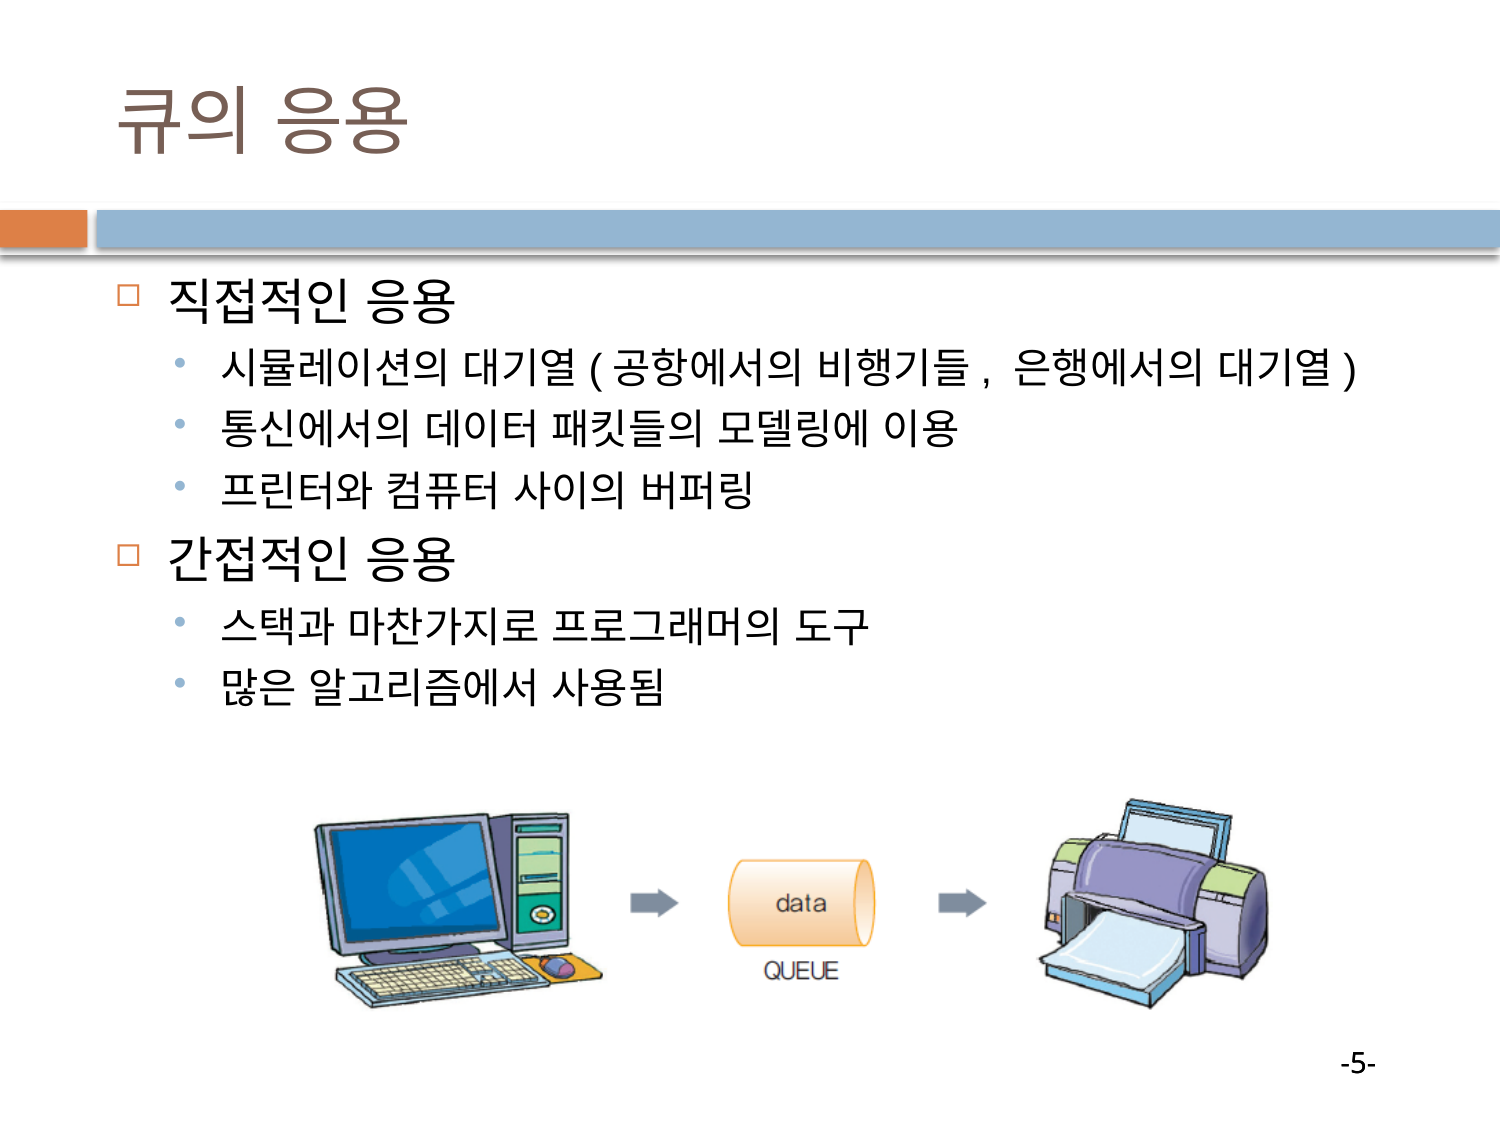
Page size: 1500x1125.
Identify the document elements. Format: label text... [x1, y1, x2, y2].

list 직접적인 응용 시뮬레이션의 대기열(공항에서의 비행기들, 은행에서의 대기열) 통신에서의 데이터 패킷들의 모델링에 이용 프린터와 컴퓨터 사이의 버퍼링 간접적인 응용 스택과 마찬가지로 프로그래머의 도구 많은 알고리즘에서 사용됨 [100, 262, 1438, 1000]
picture [277, 761, 1310, 1021]
title 큐의 응용 [100, 37, 1438, 200]
